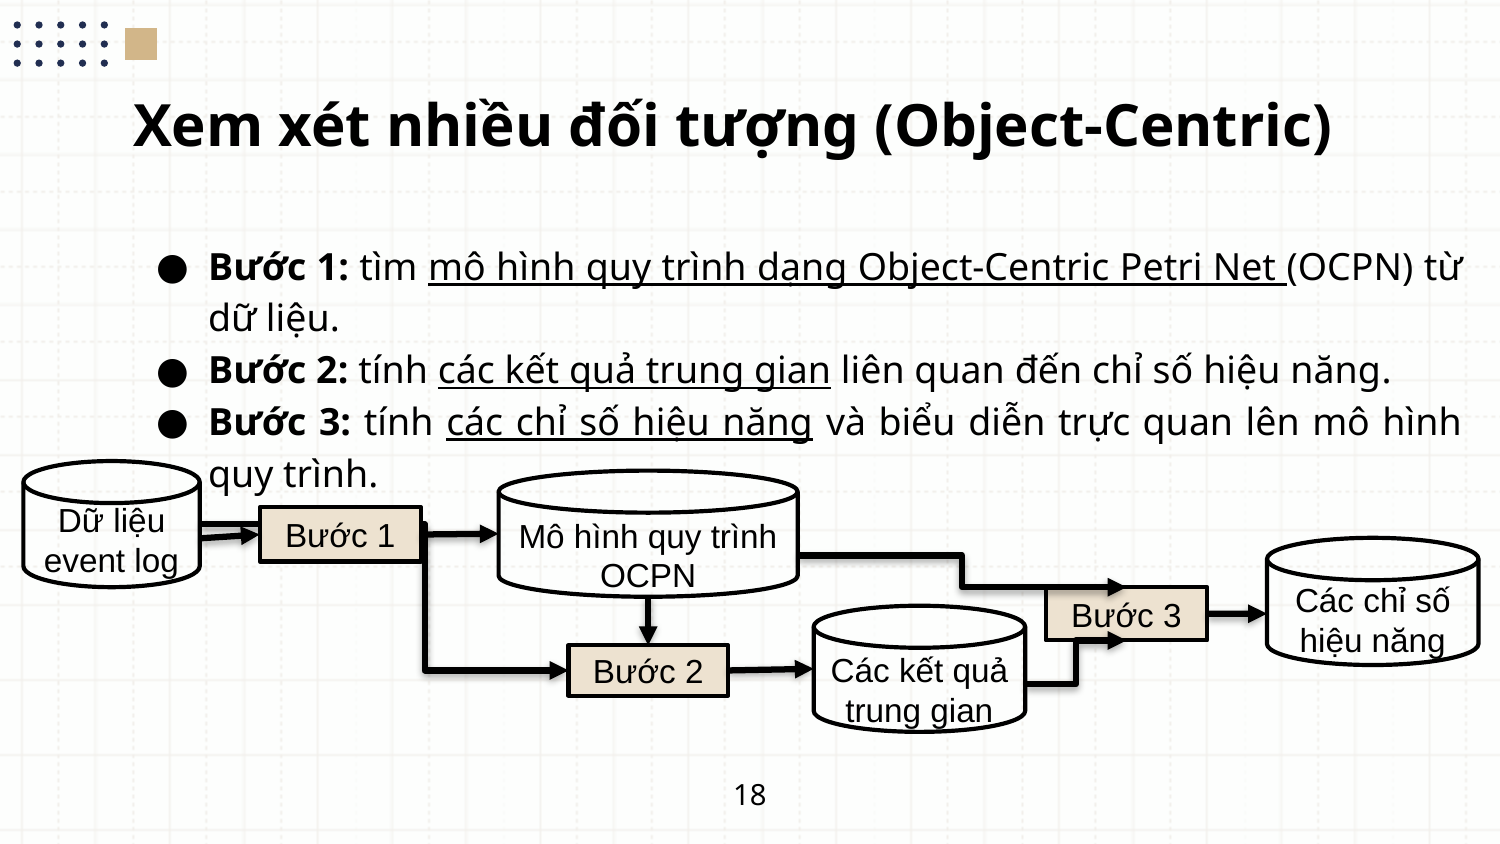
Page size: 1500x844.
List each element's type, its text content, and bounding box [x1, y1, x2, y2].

text_box Bước 1: tìm mô hình quy trình dạng Object-Centric Petri Net (OCPN) từ dữ liệu. Bước 2: tính các kết quả trung gian liên quan đến chỉ số hiệu năng. Bước 3: tính các chỉ số hiệu năng và biểu diễn trực quan lên mô hình quy trình. [118, 220, 1478, 414]
text_box 18 [708, 768, 792, 824]
text_box Xem xét nhiều đối tượng (Object-Centric) [118, 72, 1382, 167]
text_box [23, 460, 1479, 733]
